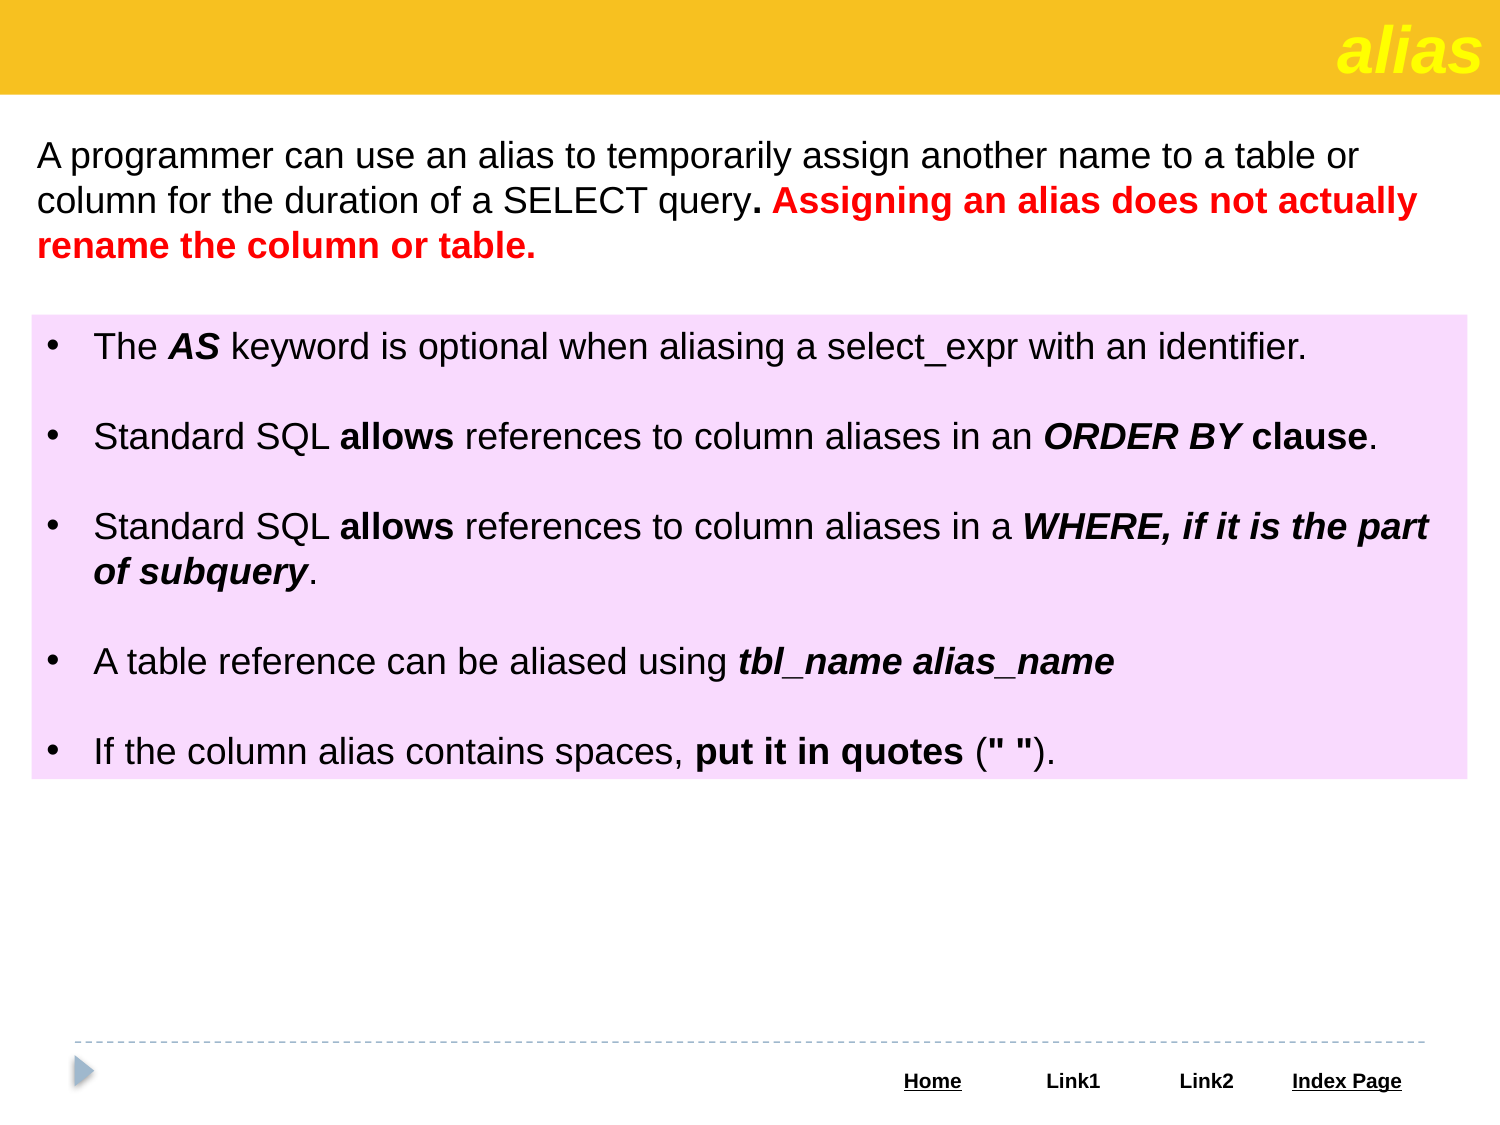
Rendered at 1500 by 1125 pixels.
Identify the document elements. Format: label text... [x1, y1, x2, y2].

text_box alias [0, 0, 1500, 95]
text_box A programmer can use an alias to temporarily assign another name to a table or column for the duration of a SELECT query. Assigning an alias does not actually rename the column or table. [22, 123, 1477, 274]
text_box The AS keyword is optional when aliasing a select_expr with an identifier. Standard SQL allows references to column aliases in an ORDER BY clause. Standard SQL allows references to column aliases in a WHERE, if it is the part of subquery. A table reference can be aliased using tbl_name alias_name If the column alias contains spaces, put it in quotes (" "). [31, 314, 1468, 780]
